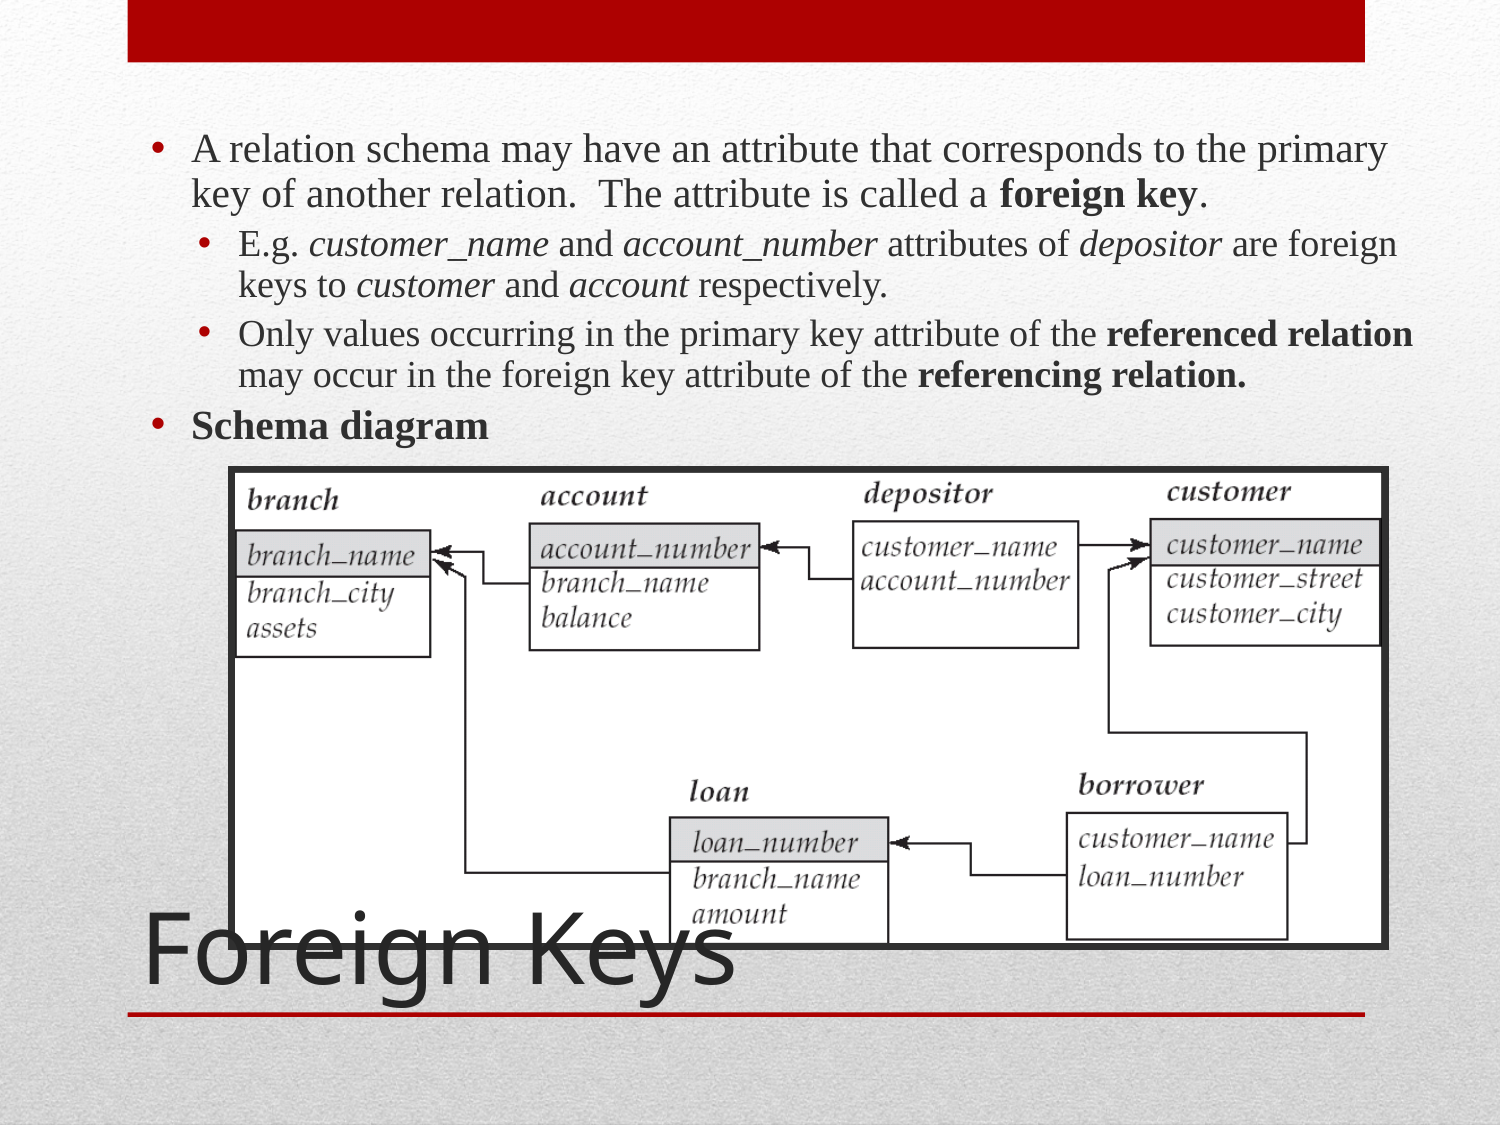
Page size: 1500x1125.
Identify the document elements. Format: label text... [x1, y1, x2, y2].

title Foreign Keys [125, 750, 1238, 1013]
picture [233, 471, 1383, 945]
list A relation schema may have an attribute that corresponds to the primary key of another relation. The attribute is called a foreign key. E.g. customer_name and account_number attributes of depositor are foreign keys to customer and account respectively. Only values occurring in the primary key attribute of the referenced relation may occur in the foreign key attribute of the referencing relation. Schema diagram [135, 90, 1453, 486]
